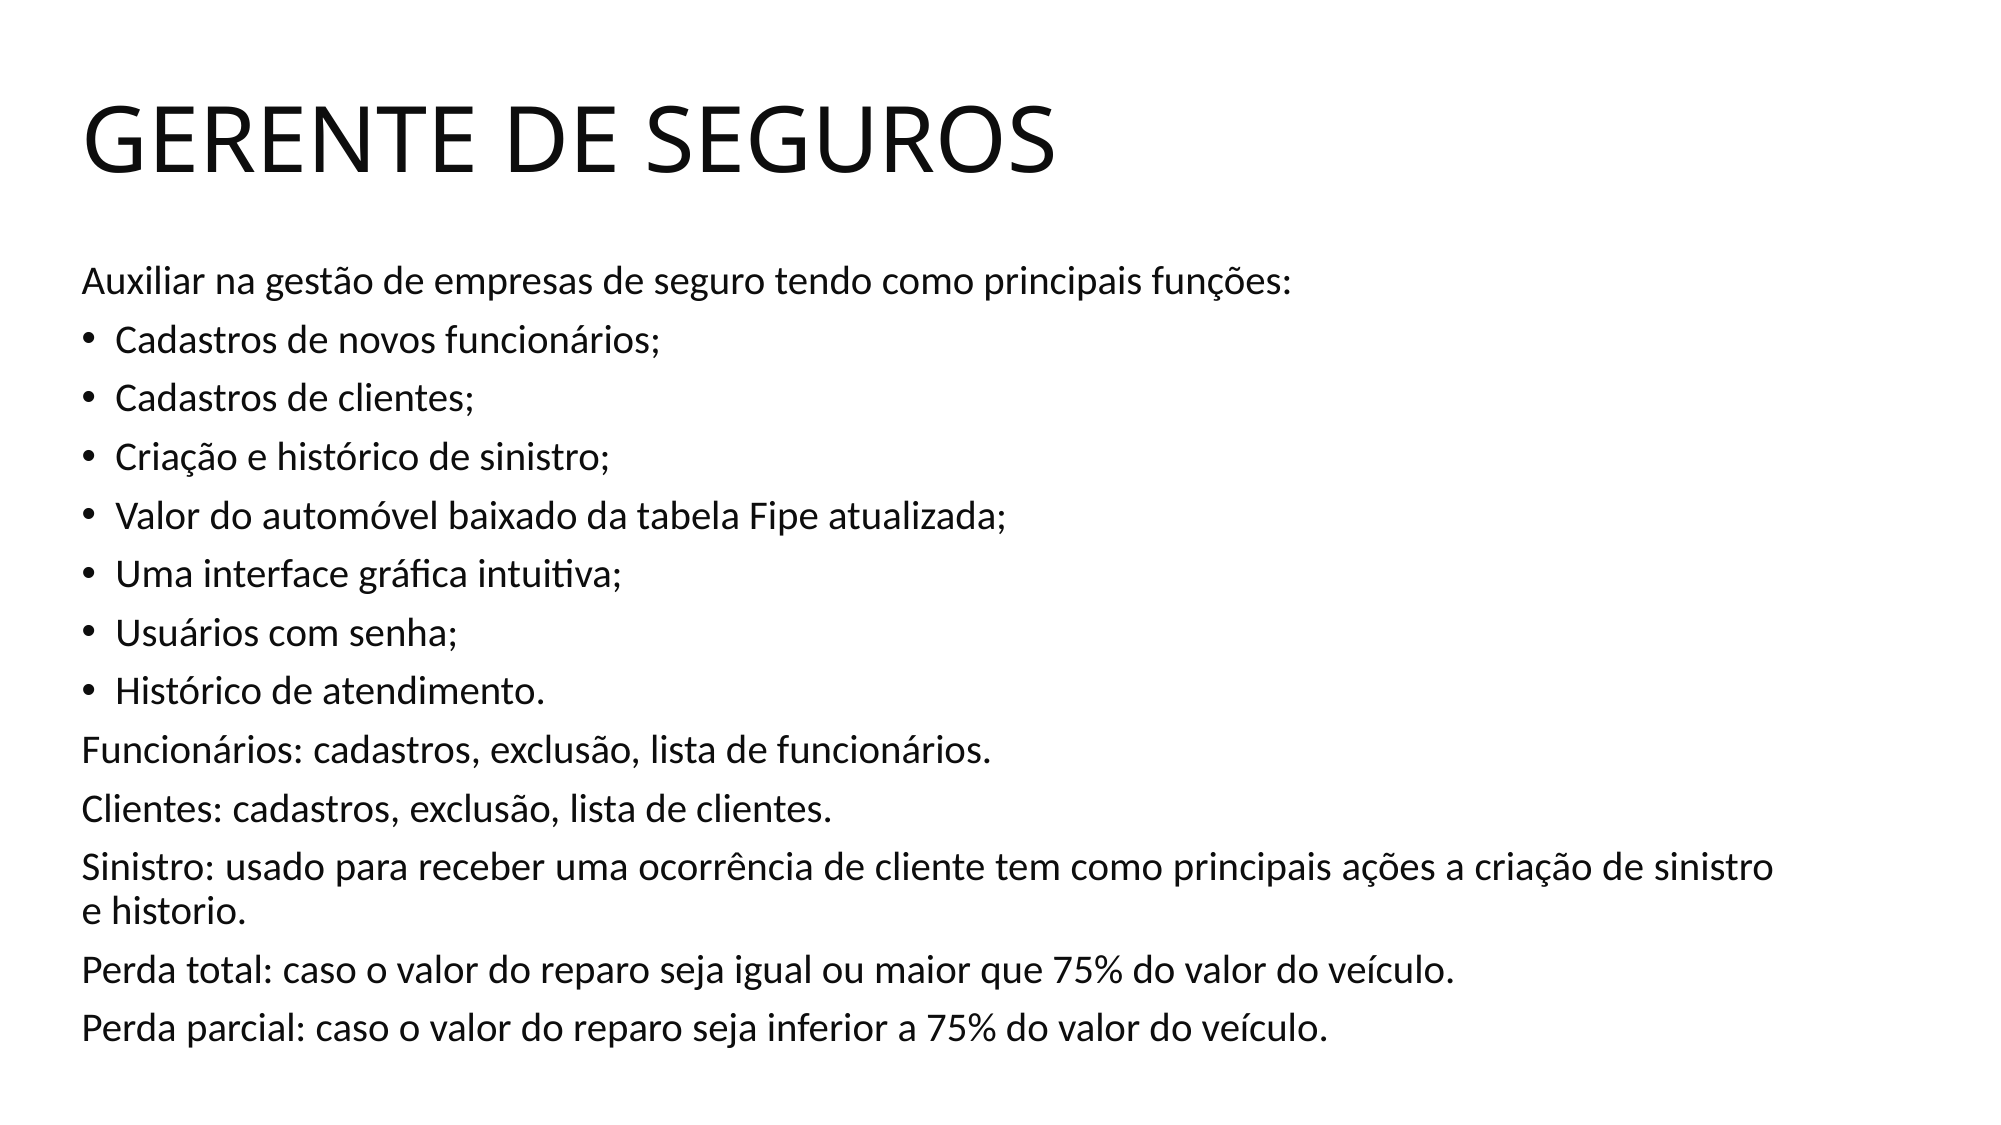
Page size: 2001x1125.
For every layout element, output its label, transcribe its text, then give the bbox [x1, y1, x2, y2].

list Auxiliar na gestão de empresas de seguro tendo como principais funções: Cadastros de novos funcionários; Cadastros de clientes; Criação e histórico de sinistro; Valor do automóvel baixado da tabela Fipe atualizada; Uma interface gráfica intuitiva; Usuários com senha; Histórico de atendimento. Funcionários: cadastros, exclusão, lista de funcionários. Clientes: cadastros, exclusão, lista de clientes. Sinistro: usado para receber uma ocorrência de cliente tem como principais ações a criação de sinistro e historio. Perda total: caso o valor do reparo seja igual ou maior que 75% do valor do veículo. Perda parcial: caso o valor do reparo seja inferior a 75% do valor do veículo. [66, 252, 1792, 1059]
title GERENTE DE SEGUROS [66, 34, 1792, 252]
